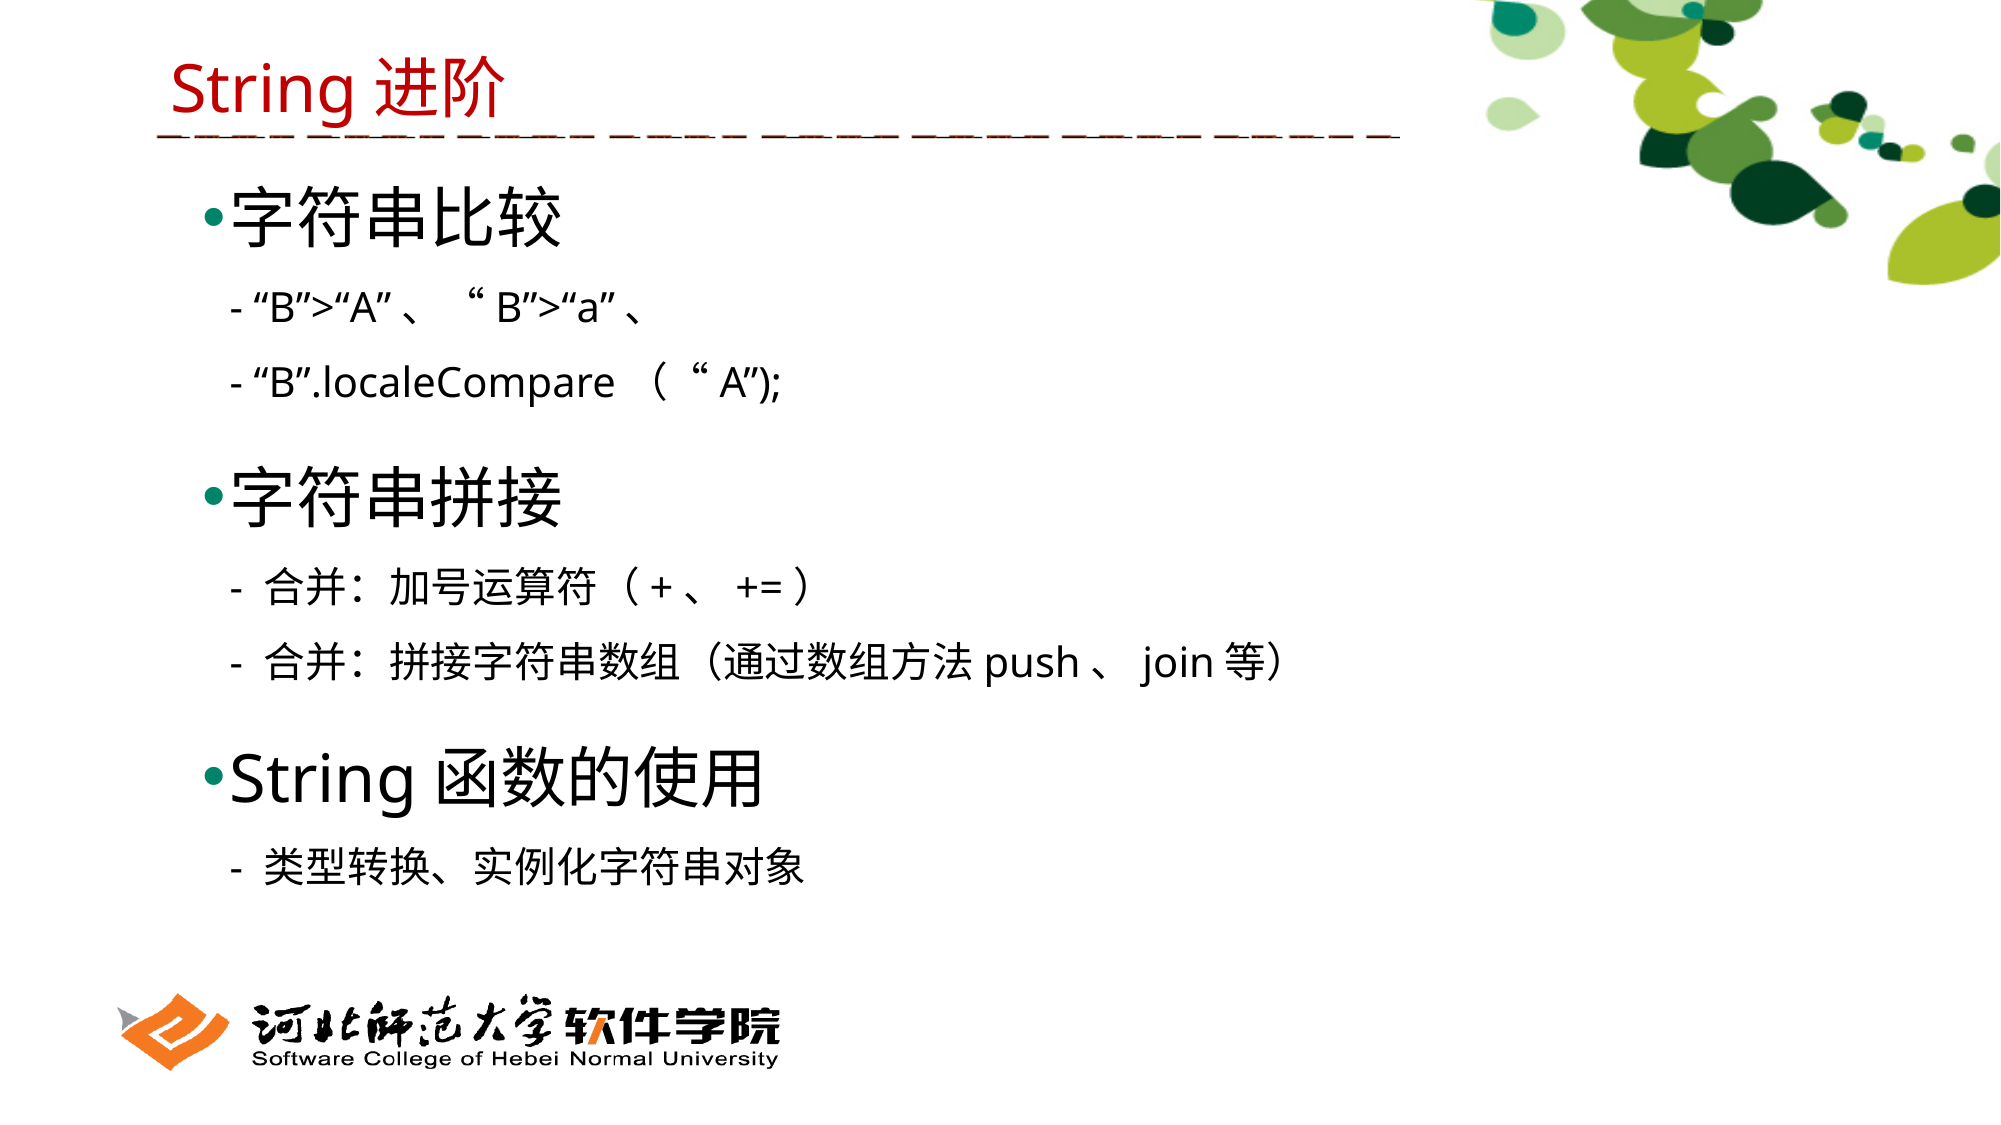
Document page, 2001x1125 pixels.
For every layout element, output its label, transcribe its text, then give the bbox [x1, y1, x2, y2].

list 字符串比较 - “B”>“A”、“B”>“a”、 - “B”.localeCompare（“A”); 字符串拼接 - 合并：加号运算符（+、+=） - 合并：拼接字符串数组（通过数组方法push、join等） String函数的使用 - 类型转换、实例化字符串对象 [187, 128, 1836, 991]
list String进阶 [155, 38, 1500, 120]
picture [0, 0, 2001, 1125]
